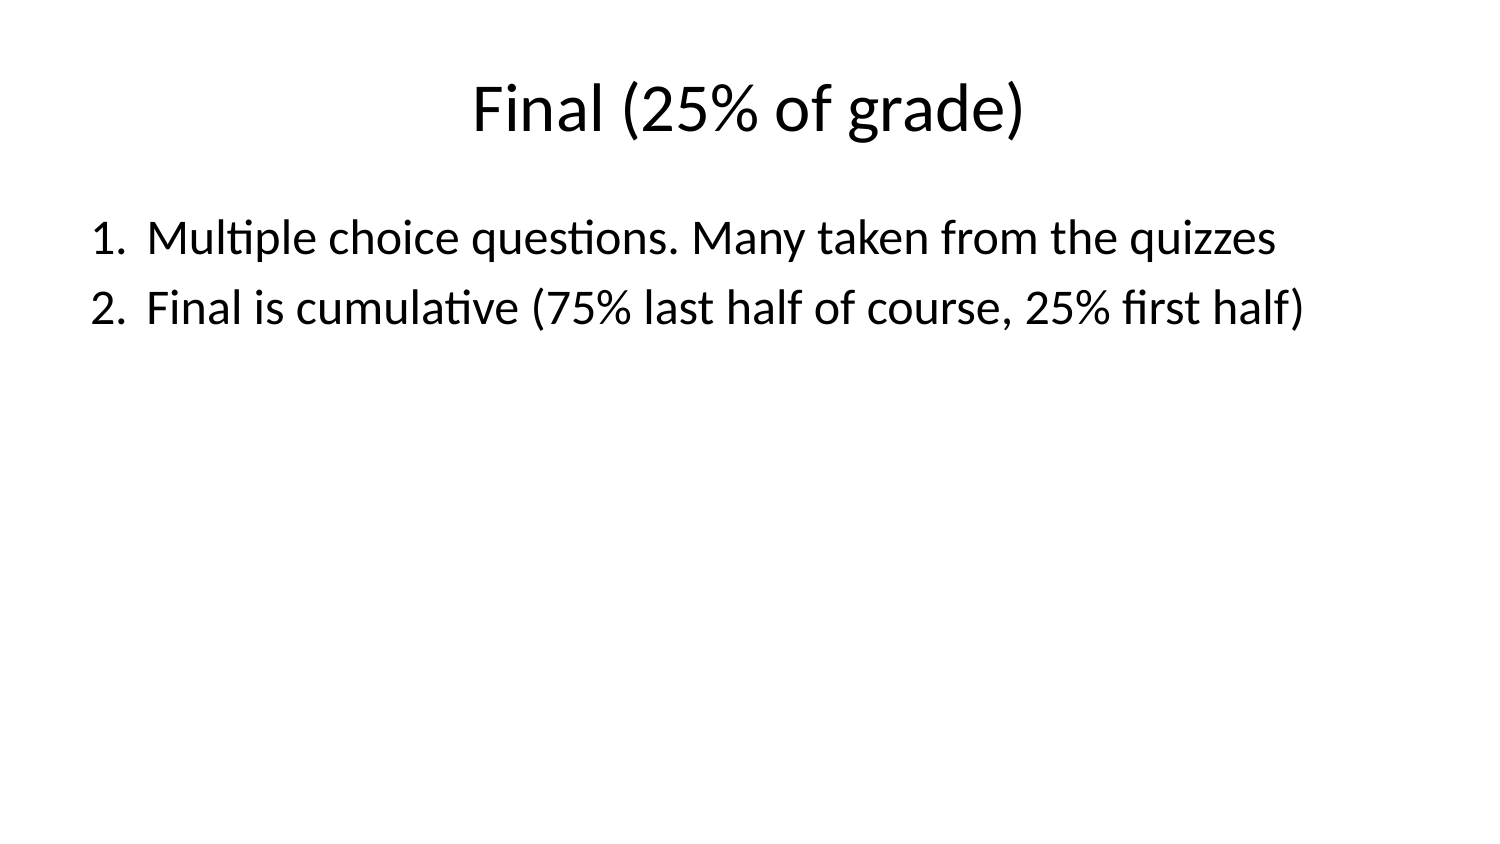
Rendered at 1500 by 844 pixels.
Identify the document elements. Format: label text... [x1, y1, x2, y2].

title Final (25% of grade) [75, 33, 1425, 175]
list Multiple choice questions. Many taken from the quizzes Final is cumulative (75% last half of course, 25% first half) [75, 196, 1425, 754]
